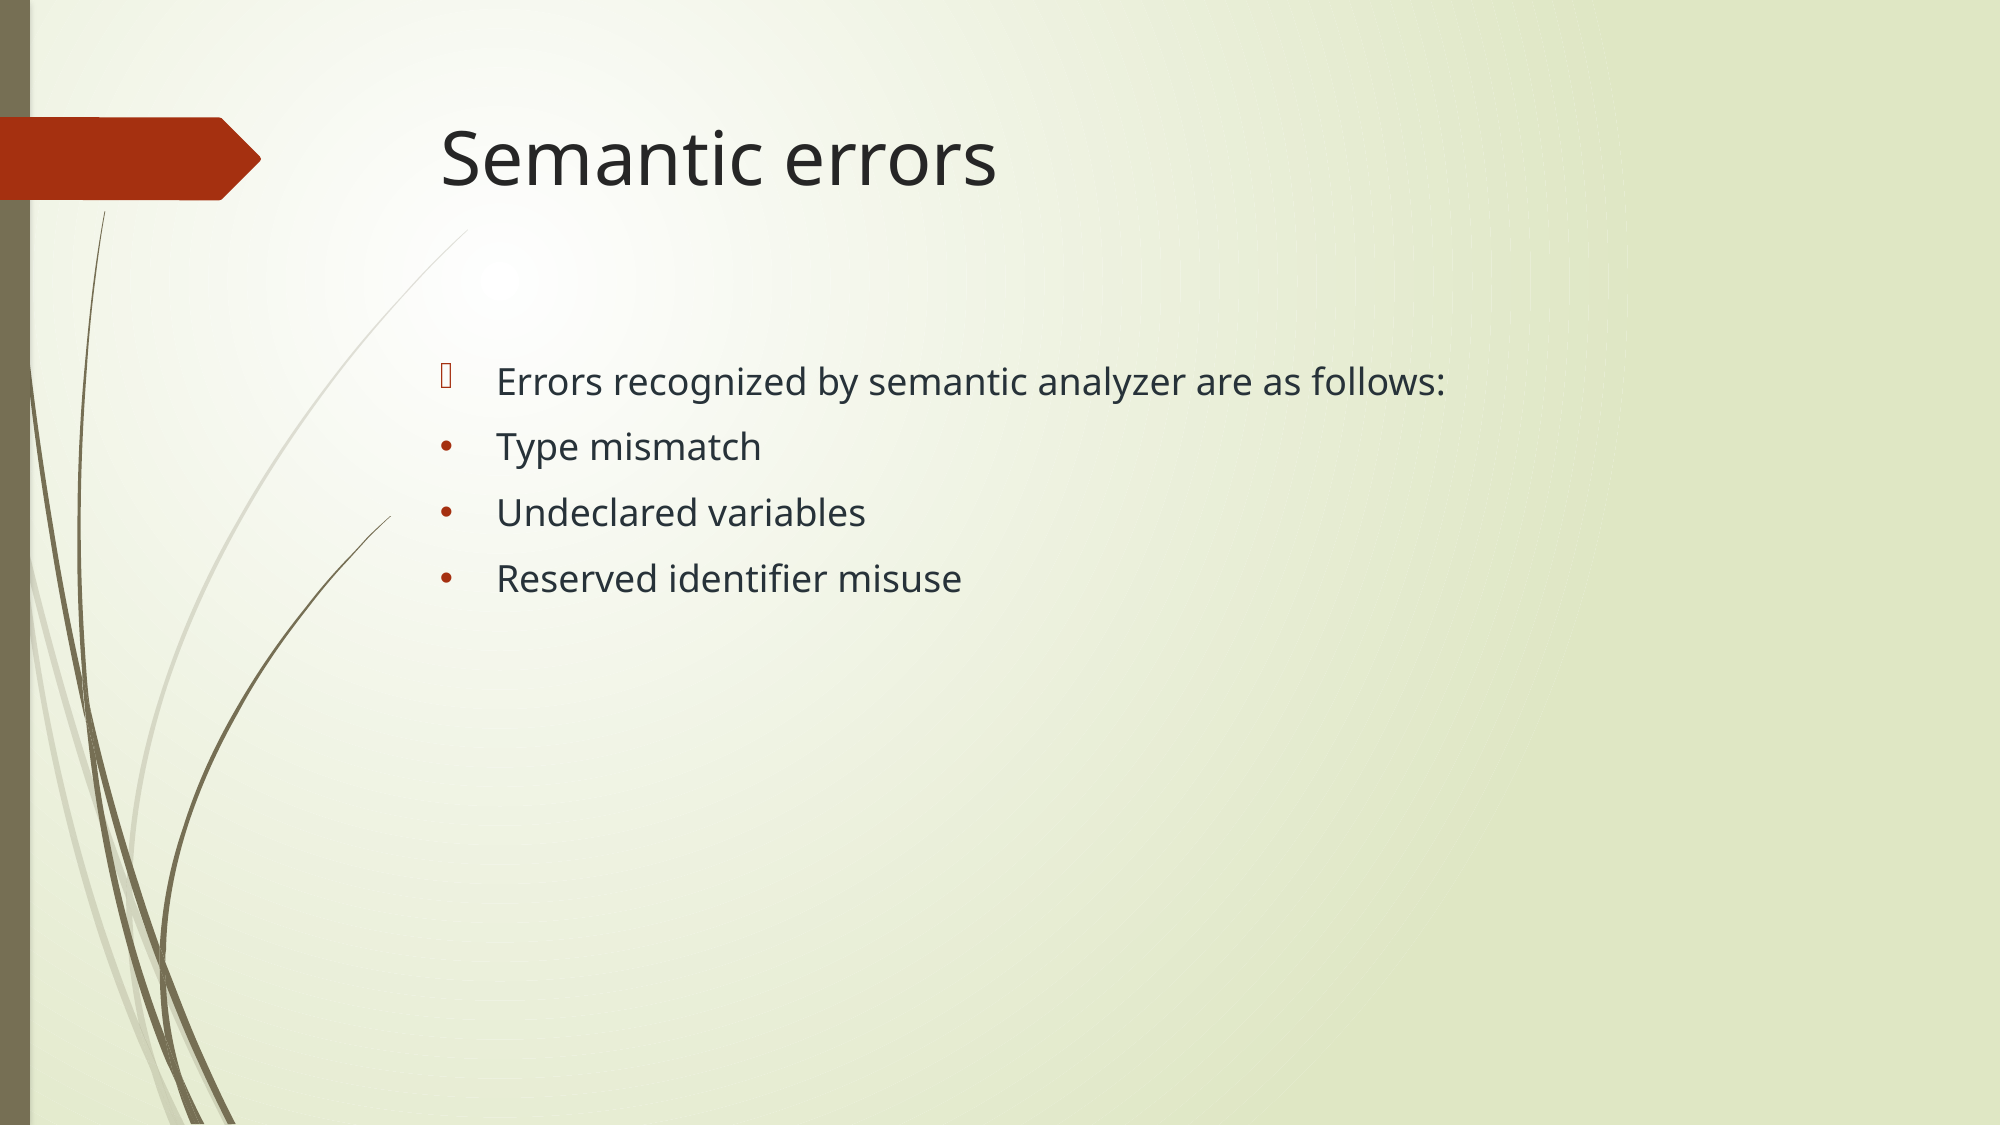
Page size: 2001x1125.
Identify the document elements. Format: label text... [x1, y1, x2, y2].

list Errors recognized by semantic analyzer are as follows: Type mismatch Undeclared variables Reserved identifier misuse [424, 350, 1888, 970]
title Semantic errors [425, 102, 1888, 313]
